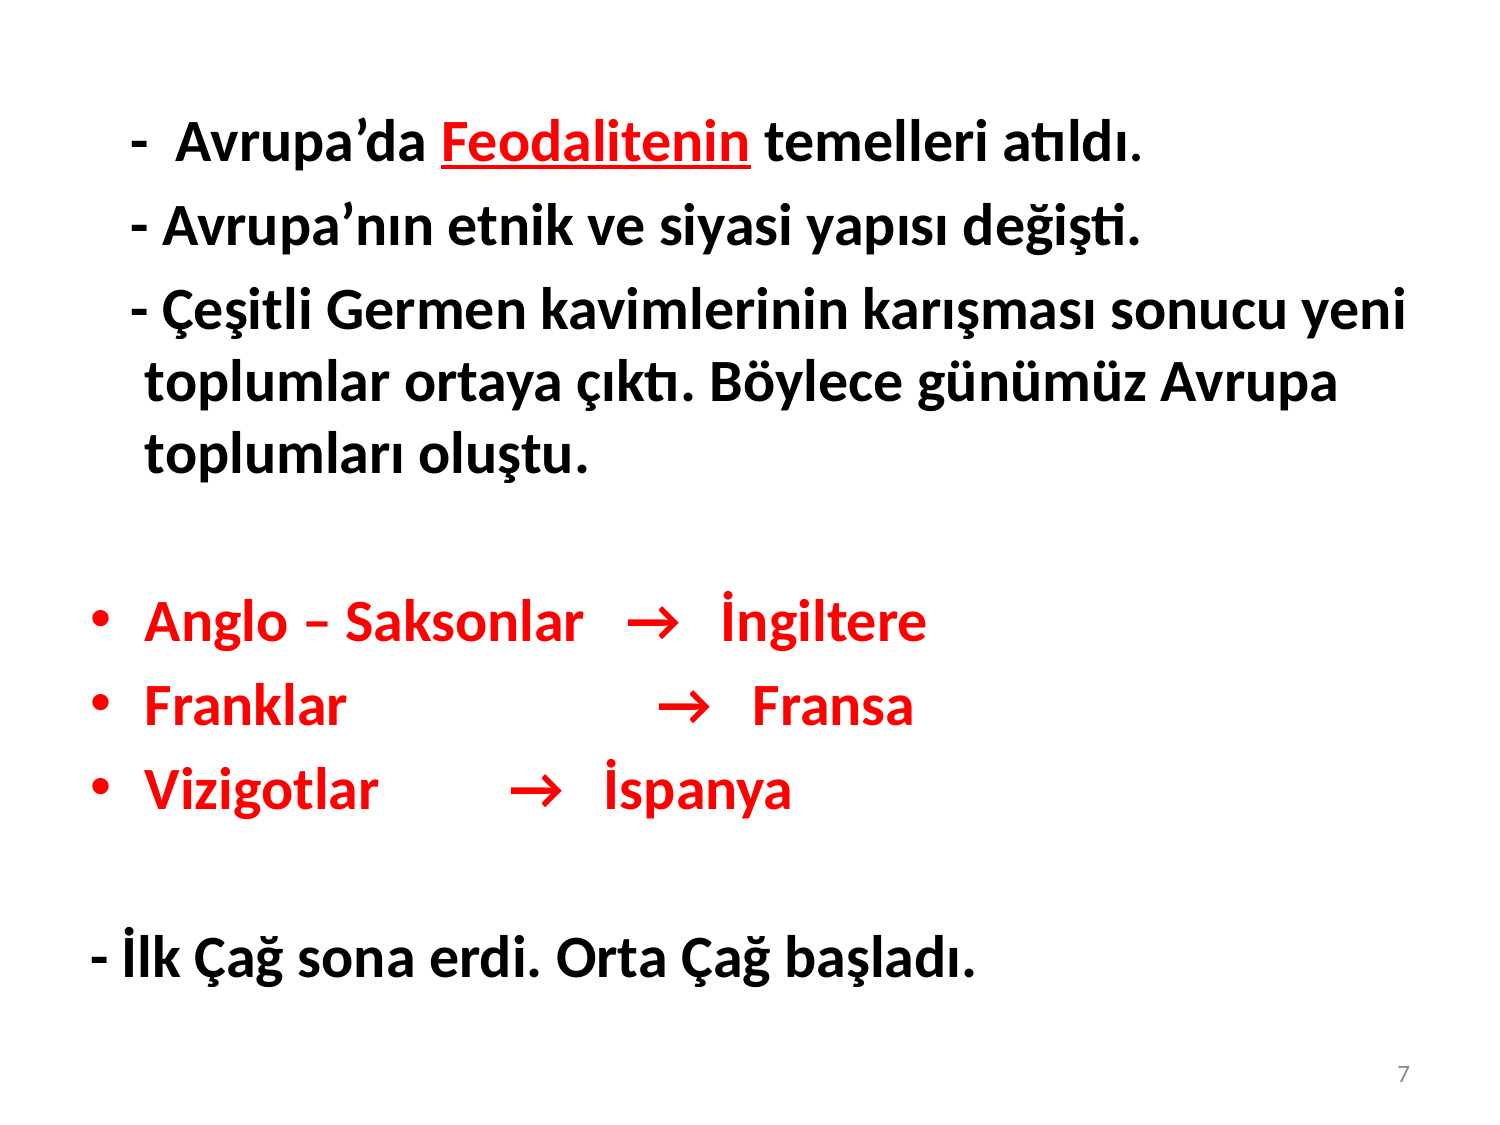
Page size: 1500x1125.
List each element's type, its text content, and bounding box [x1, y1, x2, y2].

list - Avrupa’da Feodalitenin temelleri atıldı. - Avrupa’nın etnik ve siyasi yapısı değişti. - Çeşitli Germen kavimlerinin karışması sonucu yeni toplumlar ortaya çıktı. Böylece günümüz Avrupa toplumları oluştu. Anglo – Saksonlar → İngiltere Franklar → Fransa Vizigotlar → İspanya - İlk Çağ sona erdi. Orta Çağ başladı. [75, 93, 1425, 1005]
slide_number 7 [1074, 1042, 1425, 1103]
